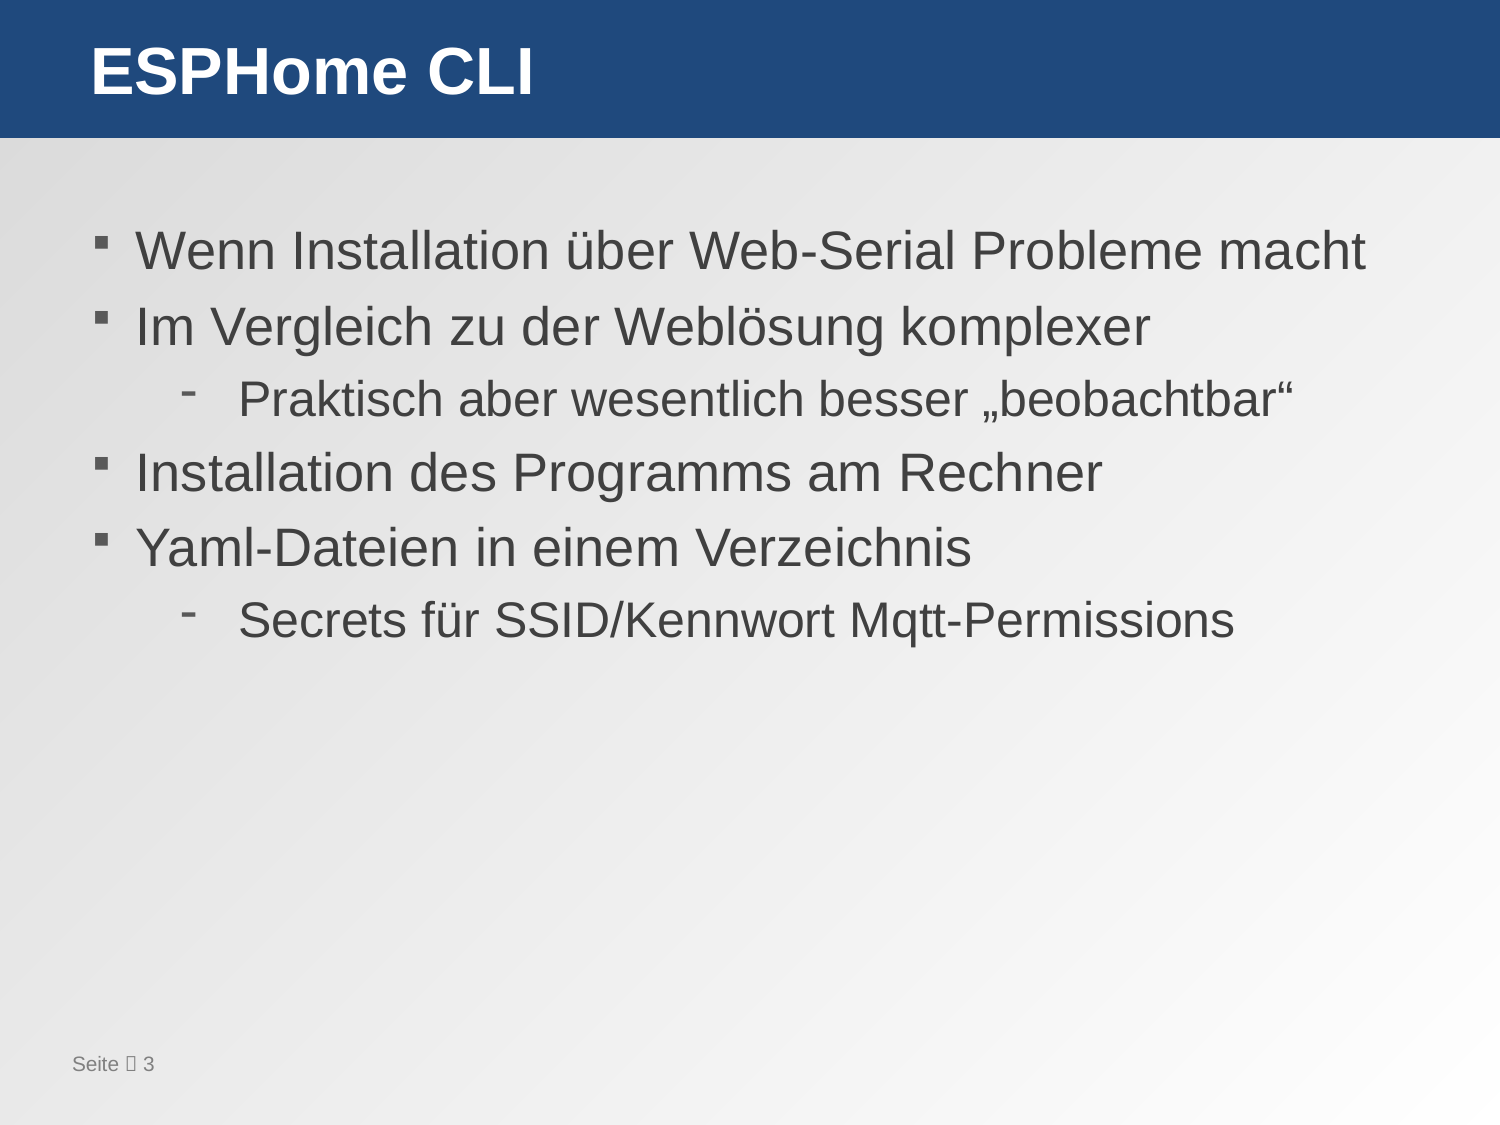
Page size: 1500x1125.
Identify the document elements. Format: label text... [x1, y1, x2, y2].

title ESPHome CLI [75, 20, 1425, 208]
list Wenn Installation über Web-Serial Probleme macht Im Vergleich zu der Weblösung komplexer Praktisch aber wesentlich besser „beobachtbar“ Installation des Programms am Rechner Yaml-Dateien in einem Verzeichnis Secrets für SSID/Kennwort Mqtt-Permissions [76, 208, 1424, 964]
